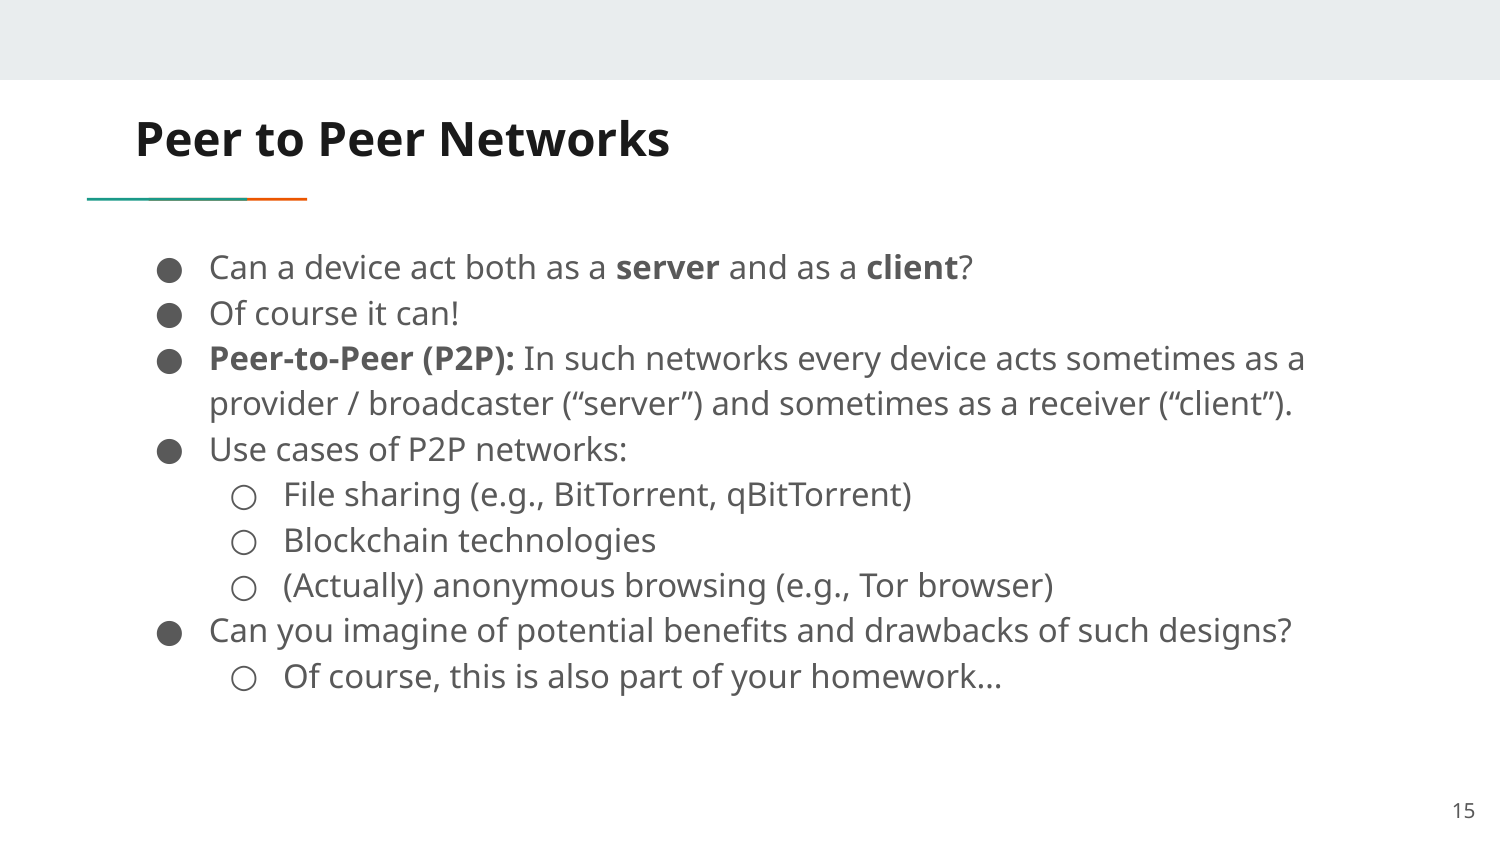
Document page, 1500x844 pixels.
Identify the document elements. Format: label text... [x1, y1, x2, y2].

list Can a device act both as a server and as a client? Of course it can! Peer-to-Peer (P2P): In such networks every device acts sometimes as a provider / broadcaster (“server”) and sometimes as a receiver (“client”). Use cases of P2P networks: File sharing (e.g., BitTorrent, qBitTorrent) Blockchain technologies (Actually) anonymous browsing (e.g., Tor browser) Can you imagine of potential benefits and drawbacks of such designs? Of course, this is also part of your homework… [119, 226, 1381, 712]
title Peer to Peer Networks [119, 93, 1381, 182]
slide_number ‹#› [1400, 779, 1491, 844]
